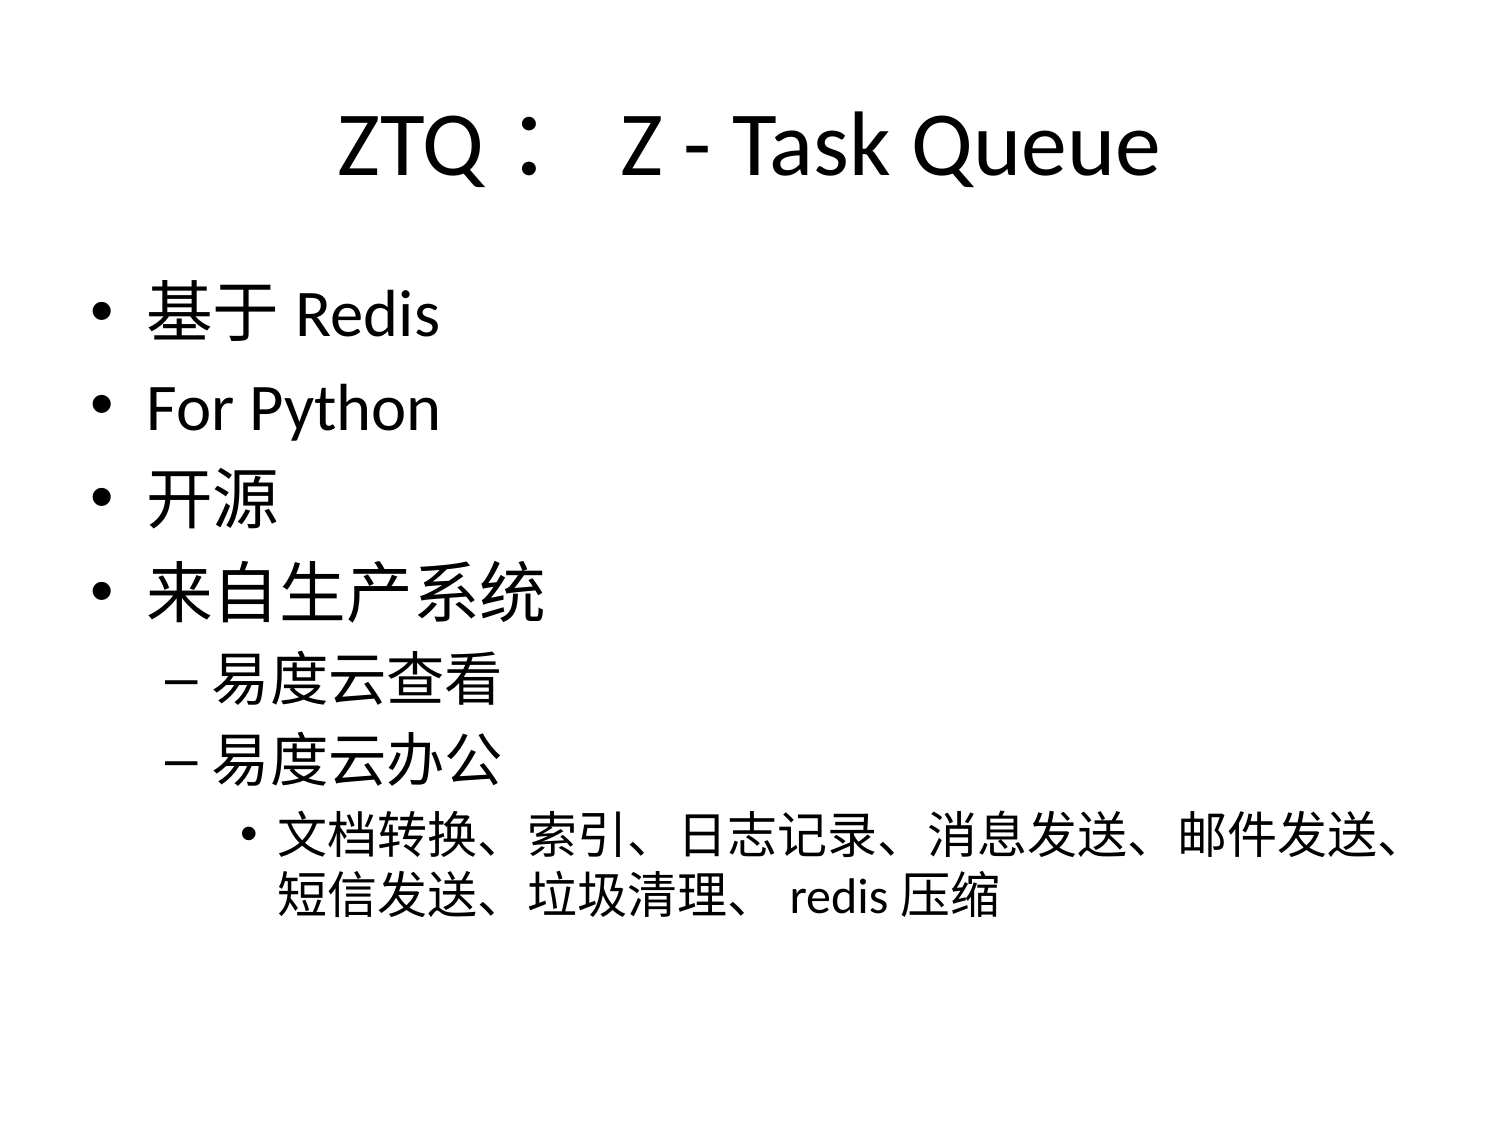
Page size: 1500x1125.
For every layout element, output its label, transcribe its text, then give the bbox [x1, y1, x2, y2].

list 基于Redis For Python 开源 来自生产系统 易度云查看 易度云办公 文档转换、索引、日志记录、消息发送、邮件发送、短信发送、垃圾清理、redis压缩 [75, 262, 1425, 1005]
title ZTQ：Z - Task Queue [75, 45, 1425, 233]
